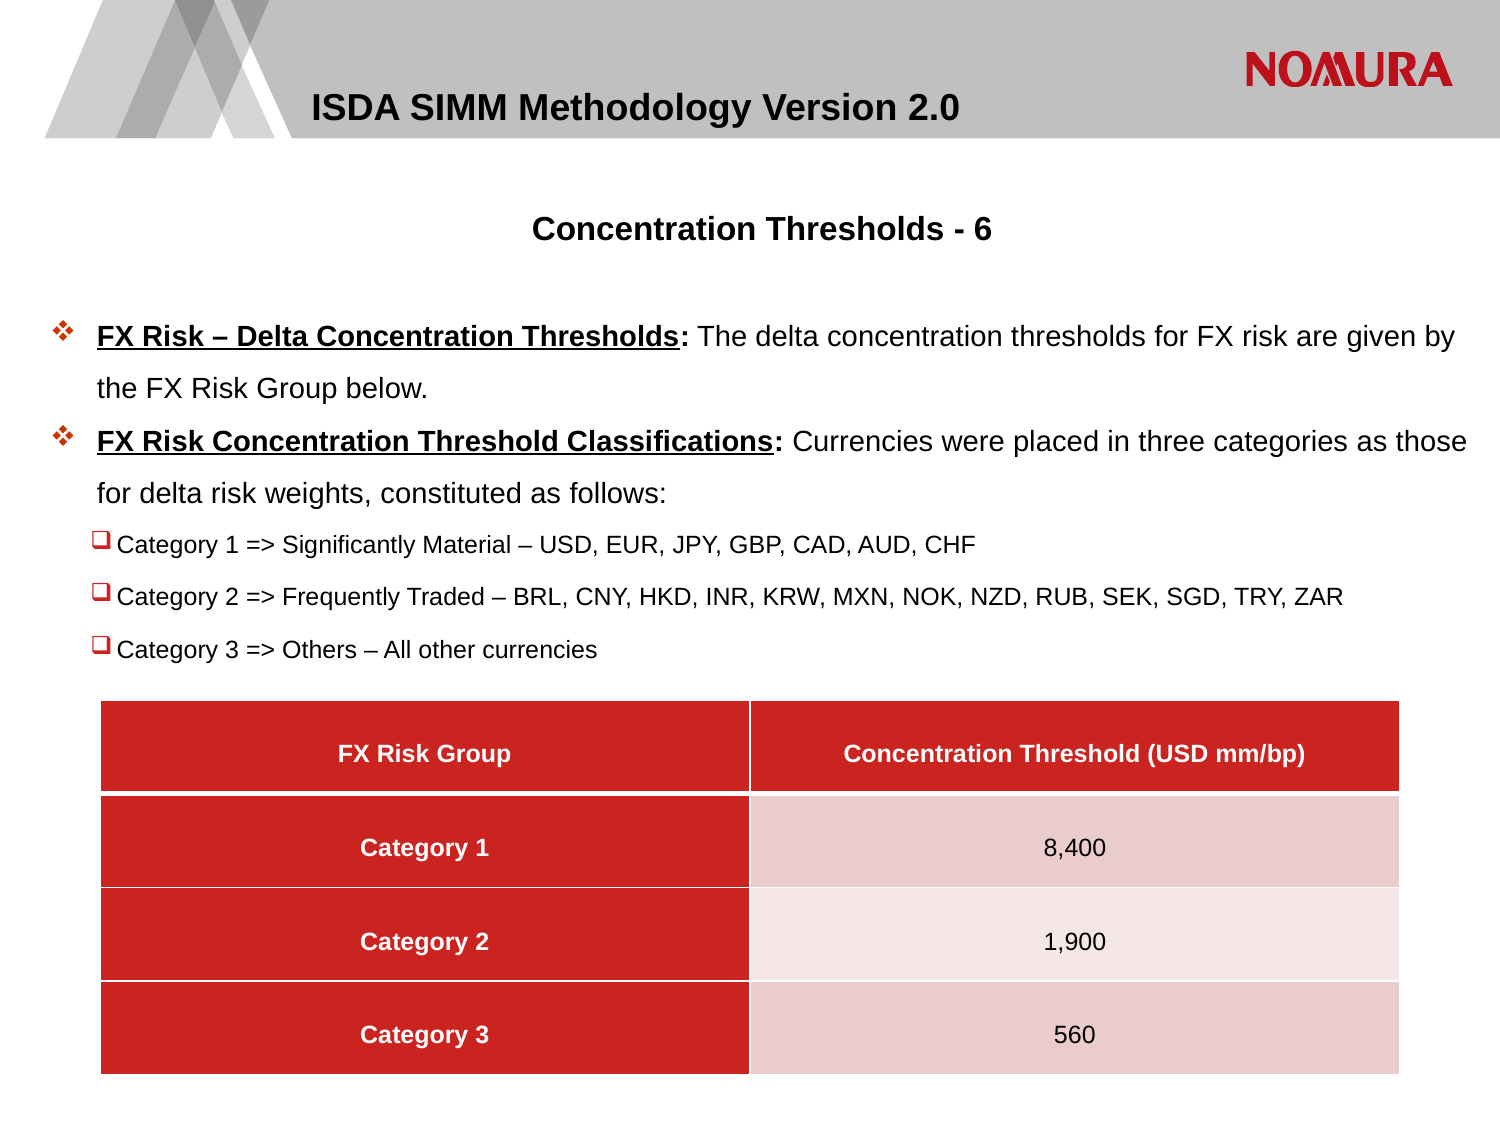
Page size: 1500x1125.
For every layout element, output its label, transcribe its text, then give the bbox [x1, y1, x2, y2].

title ISDA SIMM Methodology Version 2.0 [311, 9, 1223, 128]
table_cell 1,900 [751, 888, 1399, 980]
table_cell Category 1 [101, 796, 749, 887]
table_cell Category 2 [101, 888, 749, 980]
table_cell 560 [751, 982, 1399, 1074]
list Concentration Thresholds - 6 FX Risk – Delta Concentration Thresholds: The delta concentration thresholds for FX risk are given by the FX Risk Group below. FX Risk Concentration Threshold Classifications: Currencies were placed in three categories as those for delta risk weights, constituted as follows: Category 1 => Significantly Material – USD, EUR, JPY, GBP, CAD, AUD, CHF Category 2 => Frequently Traded – BRL, CNY, HKD, INR, KRW, MXN, NOK, NZD, RUB, SEK, SGD, TRY, ZAR Category 3 => Others – All other currencies [50, 187, 1475, 675]
table_header FX Risk Group [101, 701, 749, 791]
table_cell Category 3 [101, 982, 749, 1074]
table_cell 8,400 [751, 796, 1399, 887]
table_header Concentration Threshold (USD mm/bp) [751, 701, 1399, 791]
